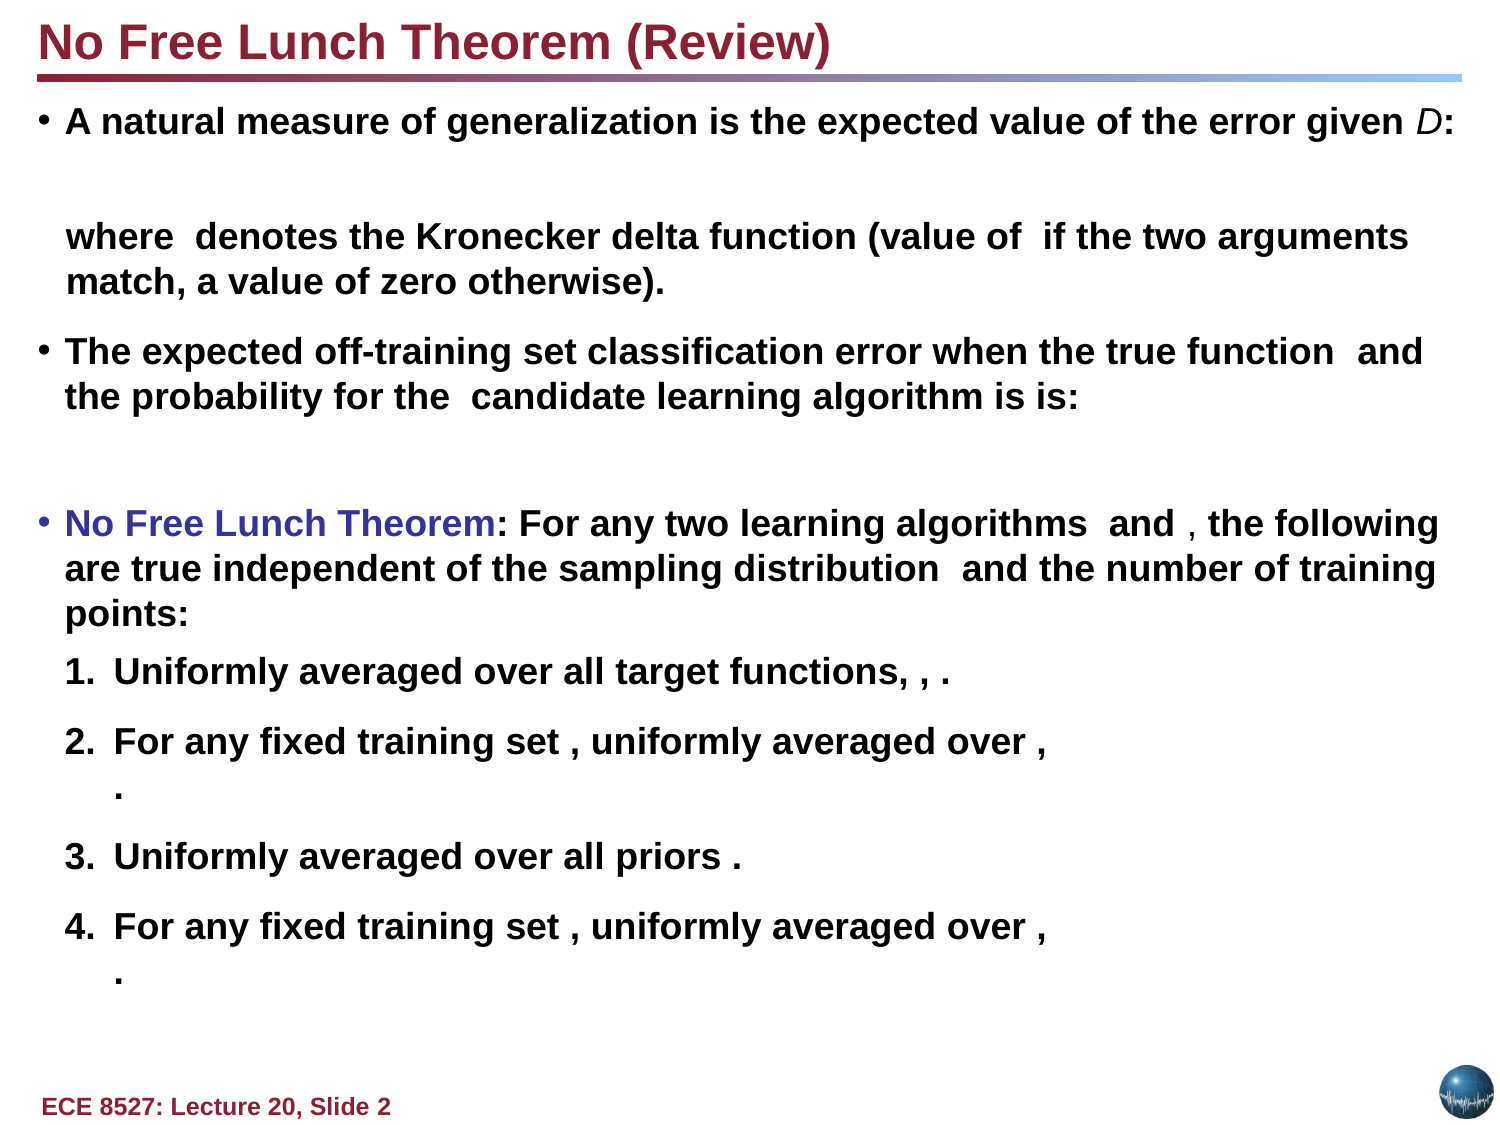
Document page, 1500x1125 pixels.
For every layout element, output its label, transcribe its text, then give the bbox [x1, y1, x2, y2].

picture [1439, 1065, 1494, 1119]
text_box No Free Lunch Theorem (Review) [37, 0, 1463, 80]
